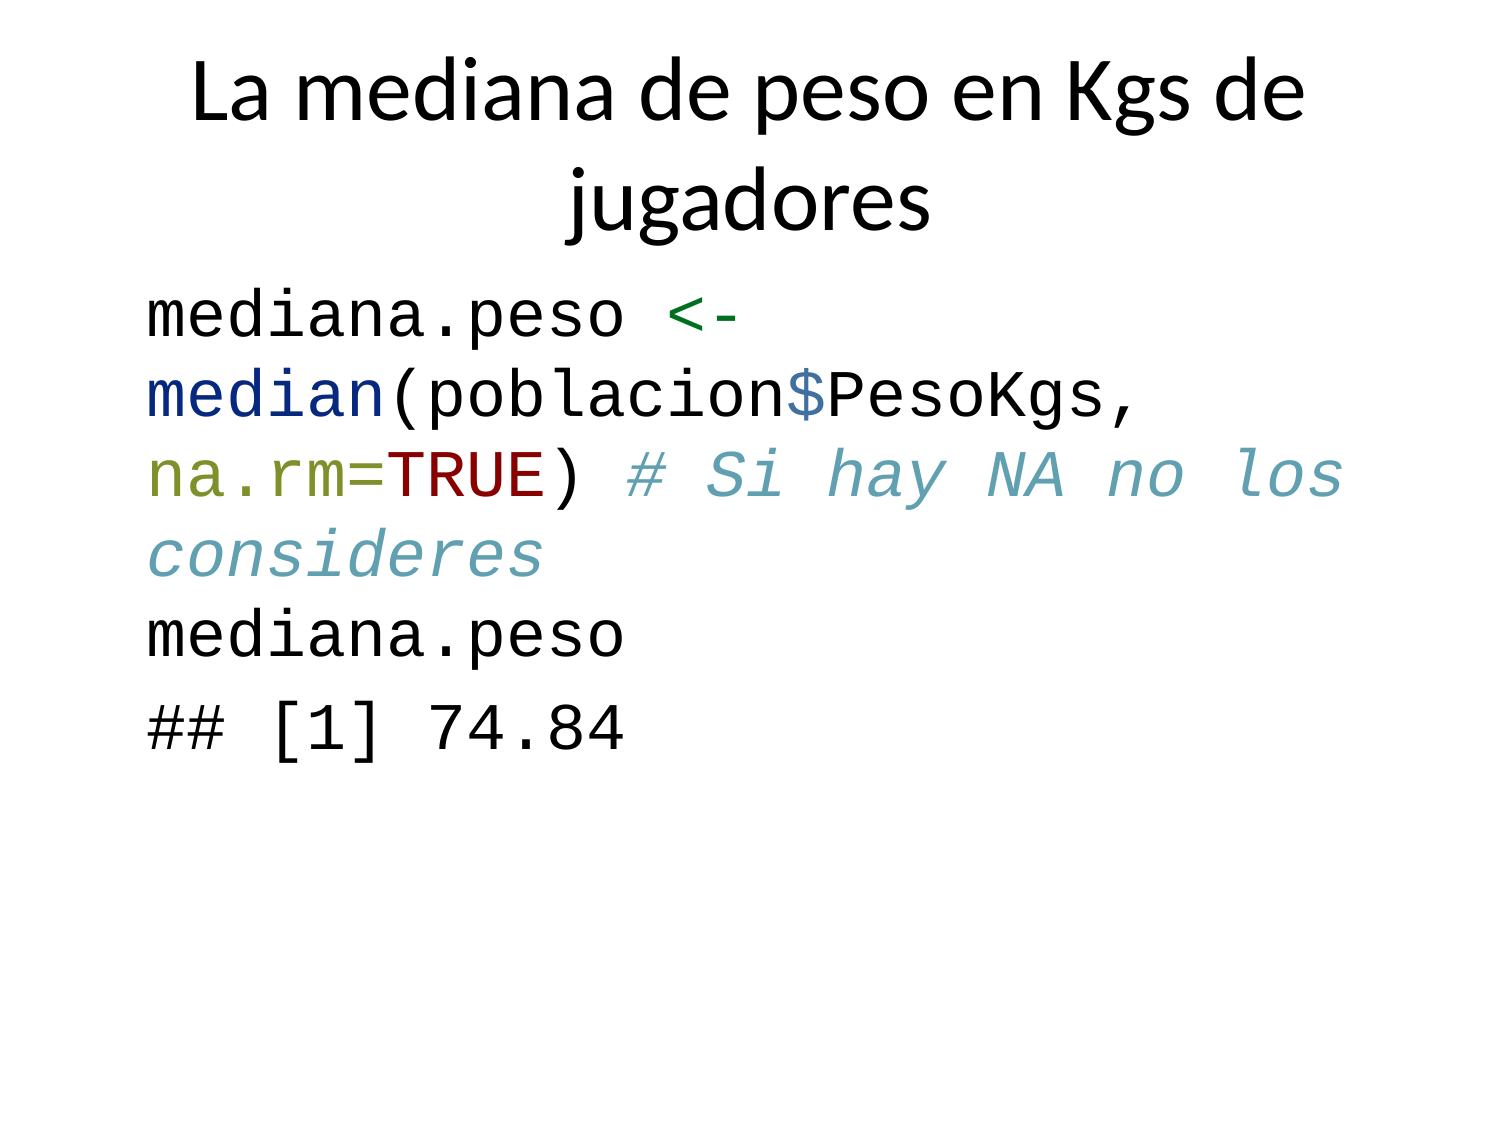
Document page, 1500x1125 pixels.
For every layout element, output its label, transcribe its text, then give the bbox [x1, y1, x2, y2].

title La mediana de peso en Kgs de jugadores [75, 45, 1425, 233]
list mediana.peso <- median(poblacion$PesoKgs, na.rm=TRUE) # Si hay NA no los consideres mediana.peso ## [1] 74.84 [75, 262, 1425, 1005]
